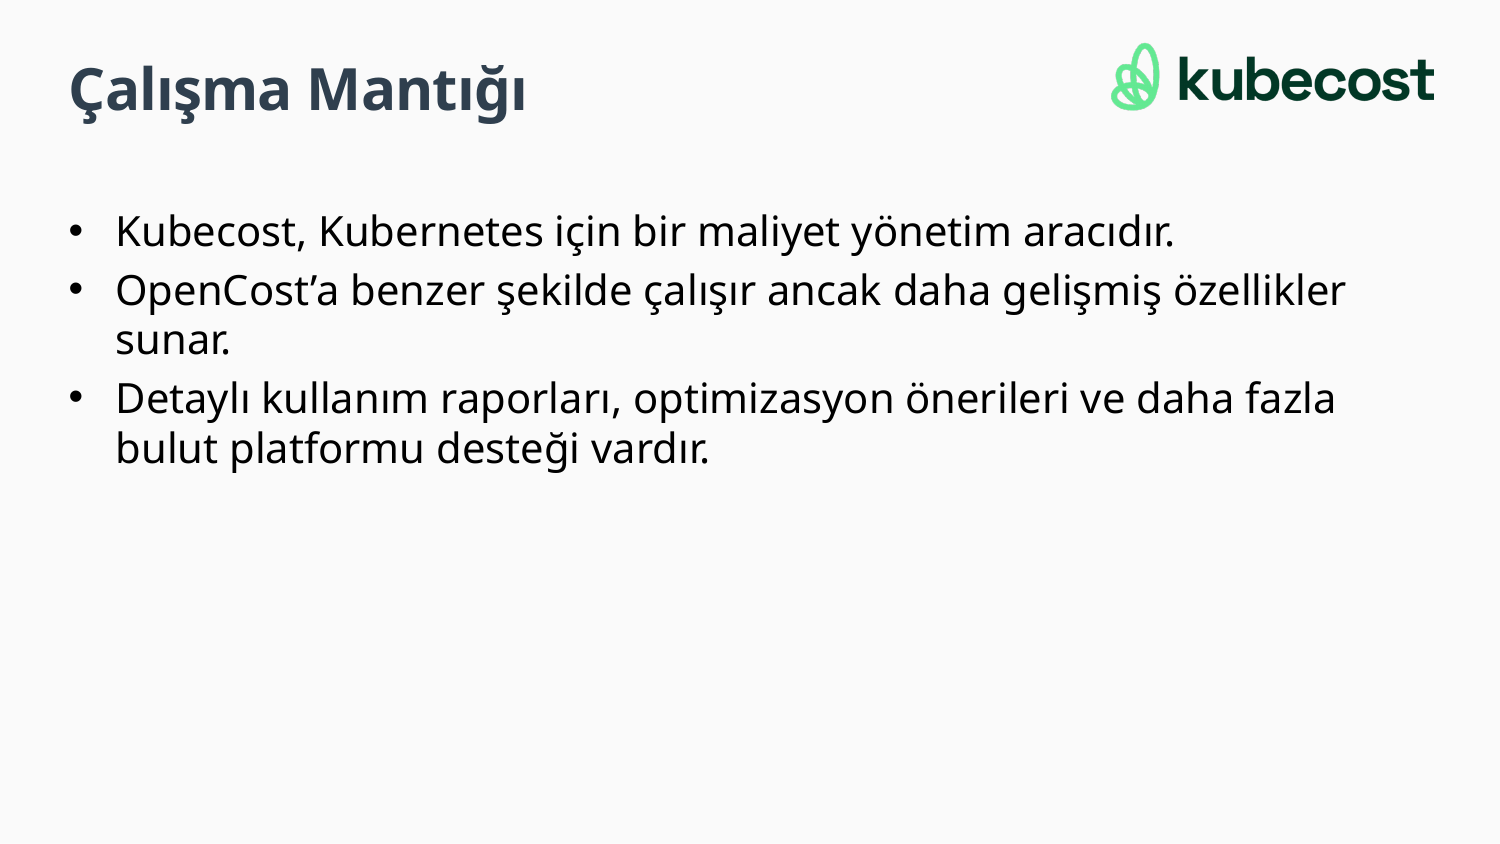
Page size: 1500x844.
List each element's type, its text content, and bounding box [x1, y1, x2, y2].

picture [1110, 0, 1434, 155]
title Çalışma Mantığı [66, 50, 1074, 194]
text_box Kubecost, Kubernetes için bir maliyet yönetim aracıdır. OpenCost’a benzer şekilde çalışır ancak daha gelişmiş özellikler sunar. Detaylı kullanım raporları, optimizasyon önerileri ve daha fazla bulut platformu desteği vardır. [66, 196, 1401, 472]
